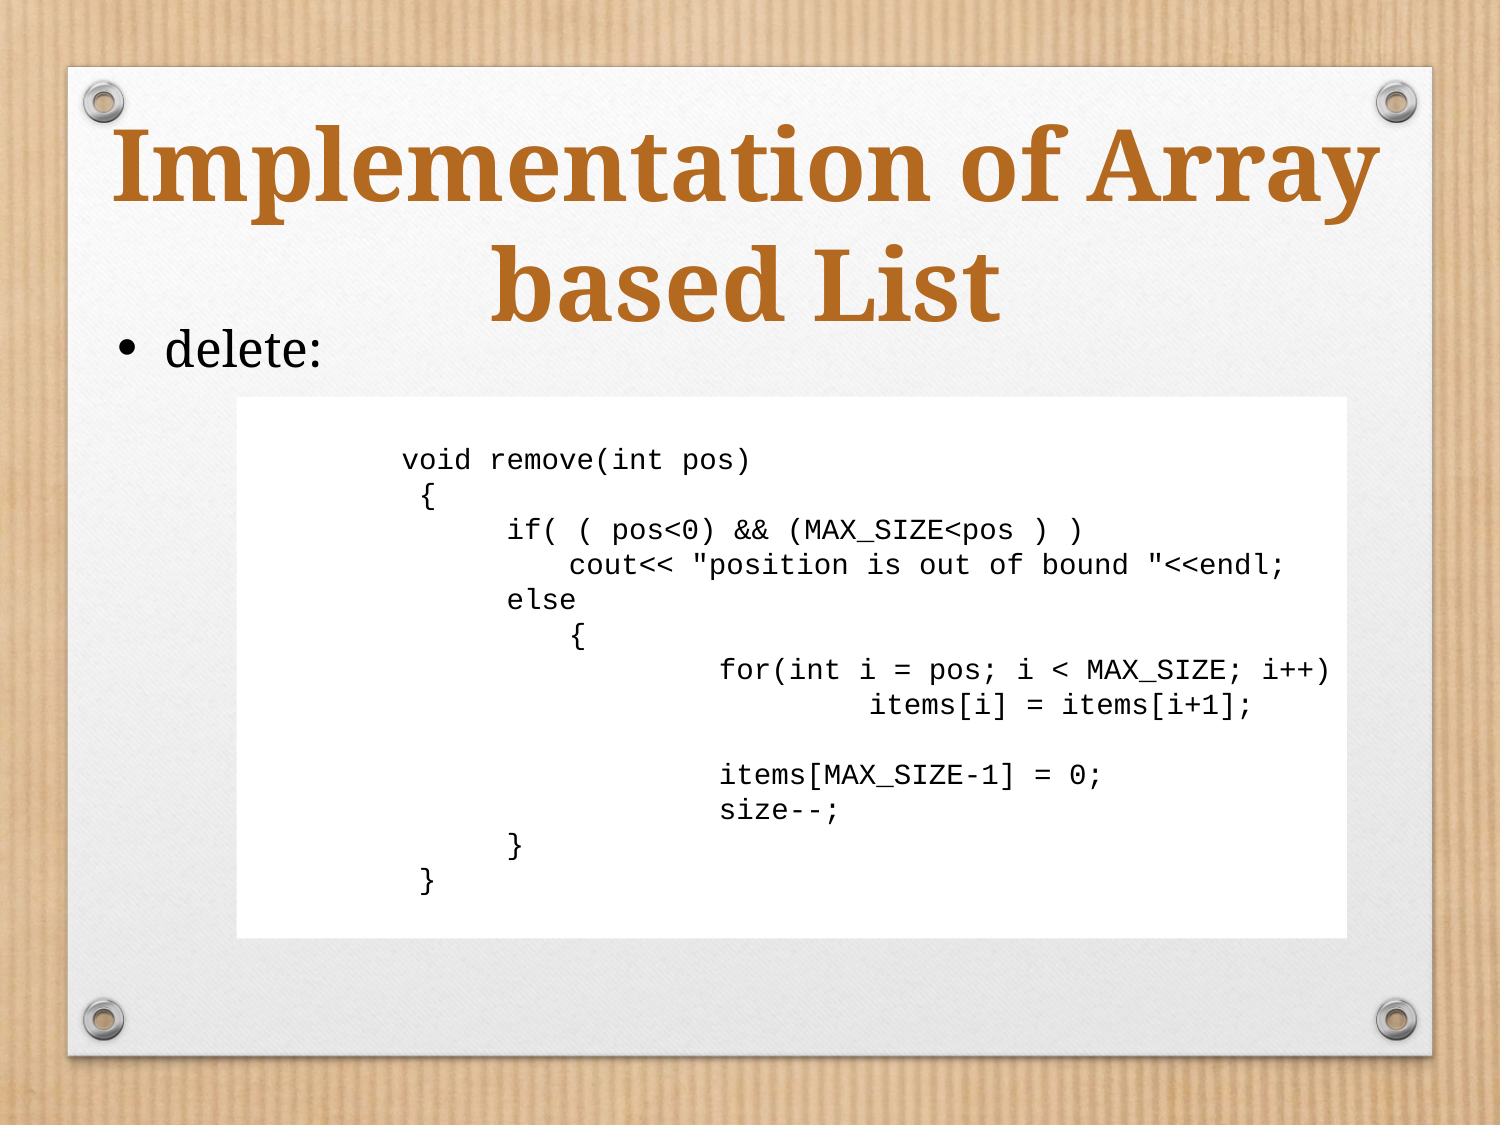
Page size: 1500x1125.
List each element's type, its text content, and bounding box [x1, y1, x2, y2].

text_box Implementation of Array based List [64, 114, 1429, 328]
picture [0, 0, 1500, 1125]
list delete: [102, 328, 1391, 997]
text_box void remove(int pos) { if( ( pos<0) && (MAX_SIZE<pos ) ) cout<< "position is out of bound "<<endl; else { for(int i = pos; i < MAX_SIZE; i++) items[i] = items[i+1]; items[MAX_SIZE-1] = 0; size--; } } [236, 396, 1347, 939]
